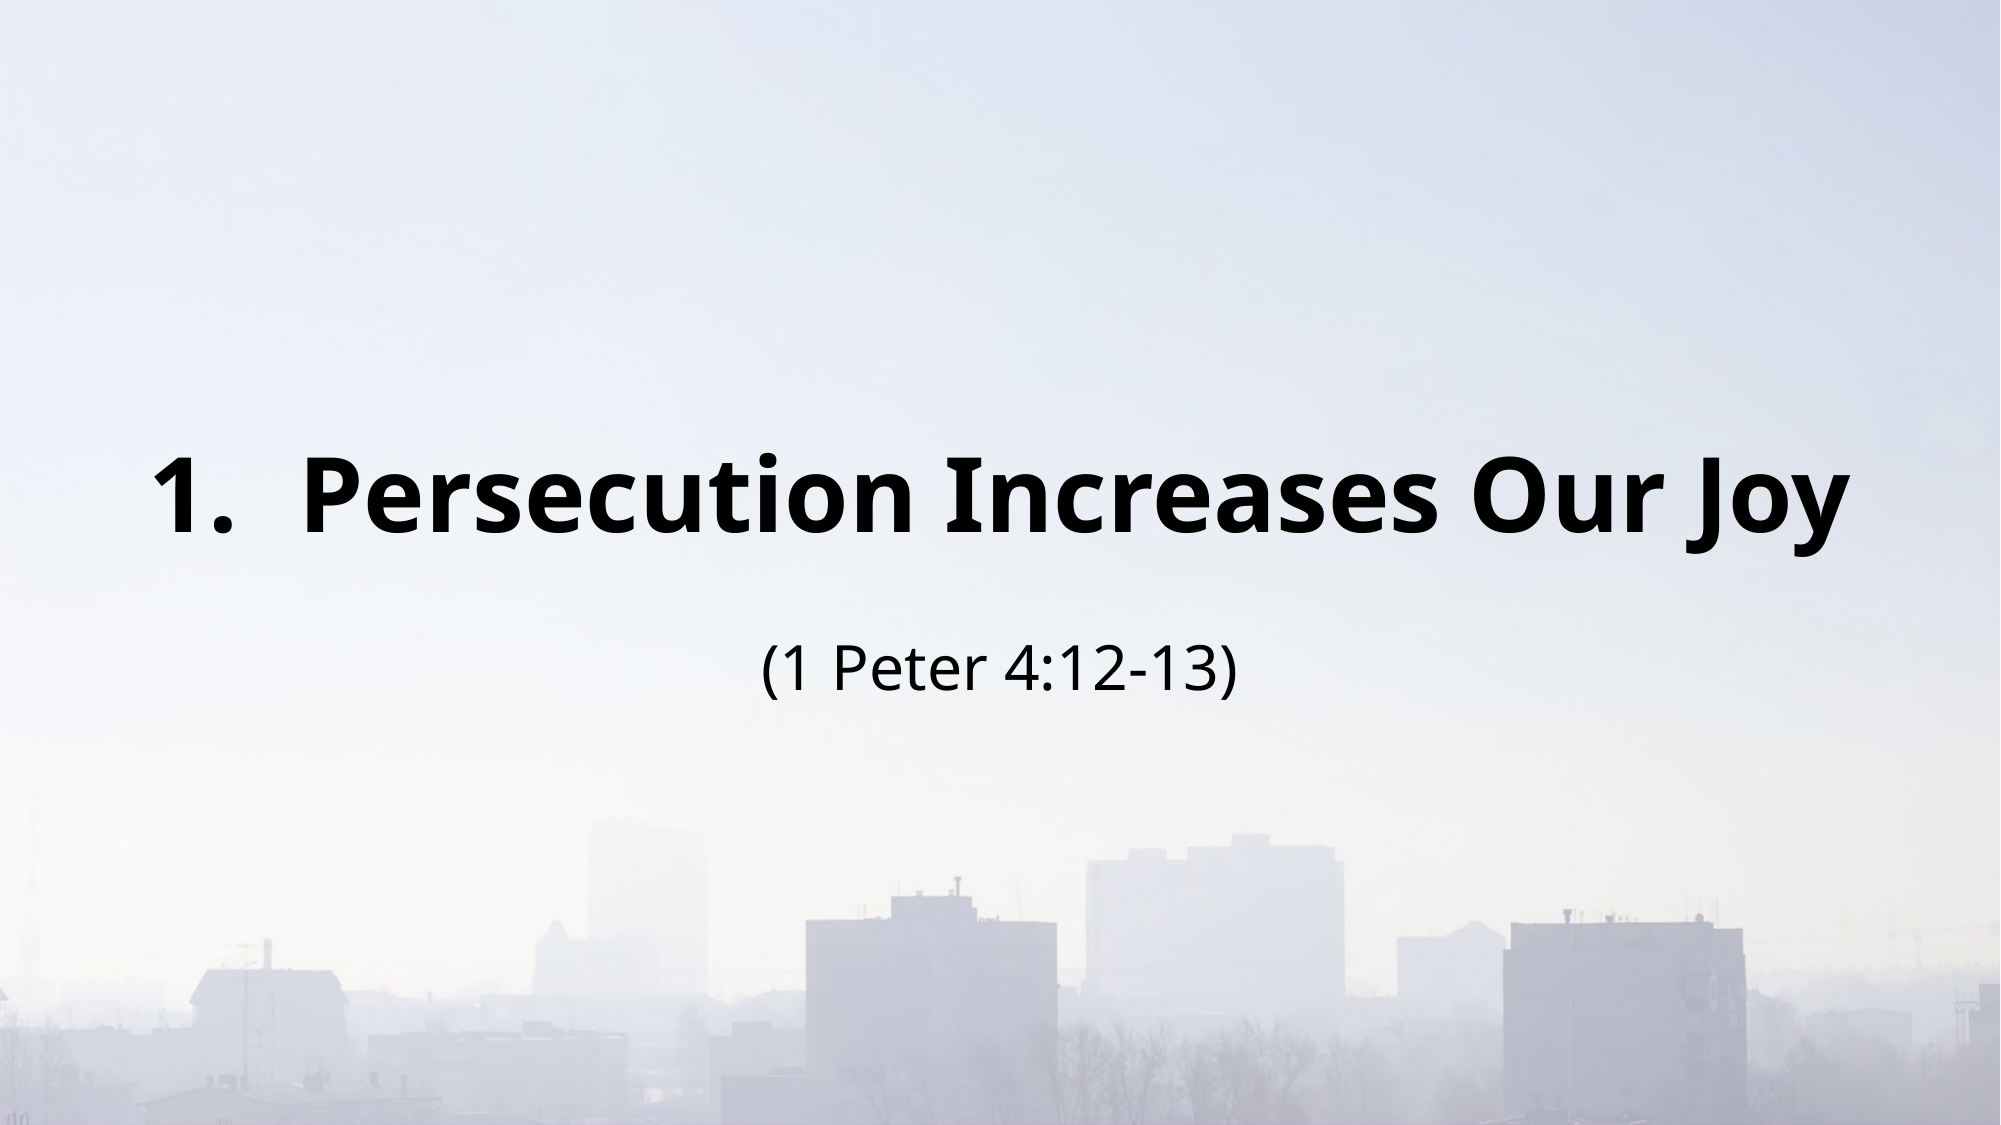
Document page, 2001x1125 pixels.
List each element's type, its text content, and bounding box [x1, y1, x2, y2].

text_box Persecution Increases Our Joy (1 Peter 4:12-13) [0, 421, 2000, 711]
picture [0, 0, 2001, 1125]
